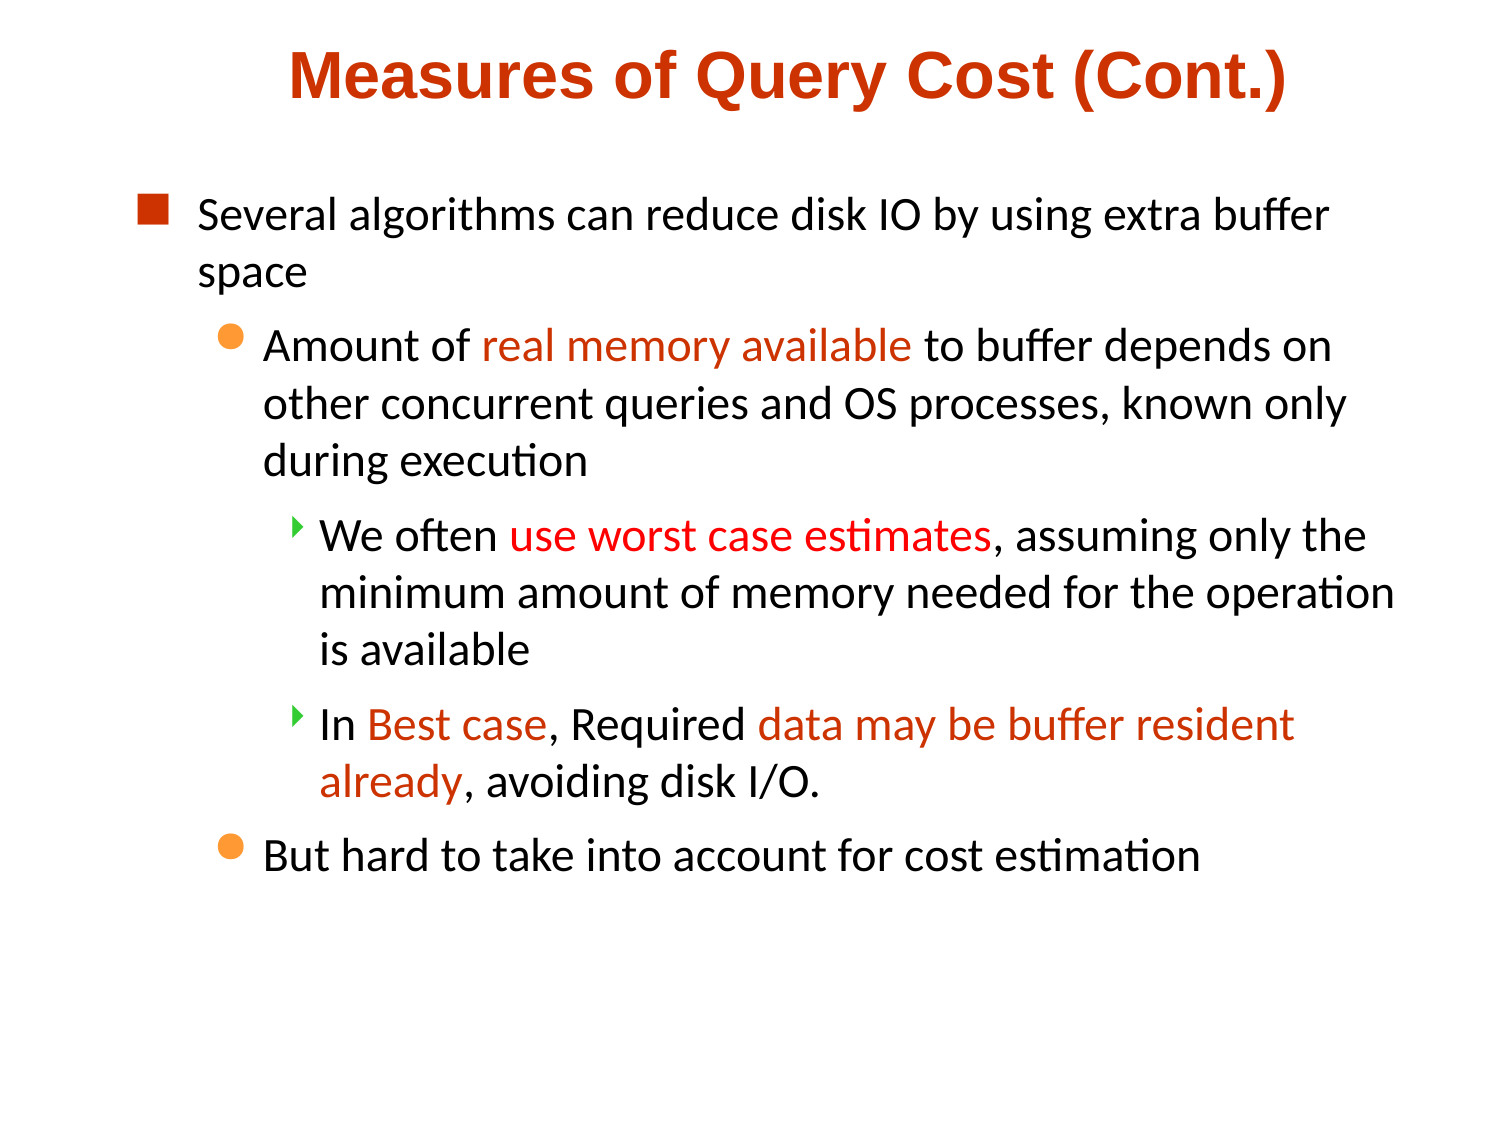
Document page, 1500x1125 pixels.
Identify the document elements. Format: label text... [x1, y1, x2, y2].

list Several algorithms can reduce disk IO by using extra buffer space Amount of real memory available to buffer depends on other concurrent queries and OS processes, known only during execution We often use worst case estimates, assuming only the minimum amount of memory needed for the operation is available In Best case, Required data may be buffer resident already, avoiding disk I/O. But hard to take into account for cost estimation [126, 174, 1421, 940]
title Measures of Query Cost (Cont.) [125, 18, 1452, 120]
